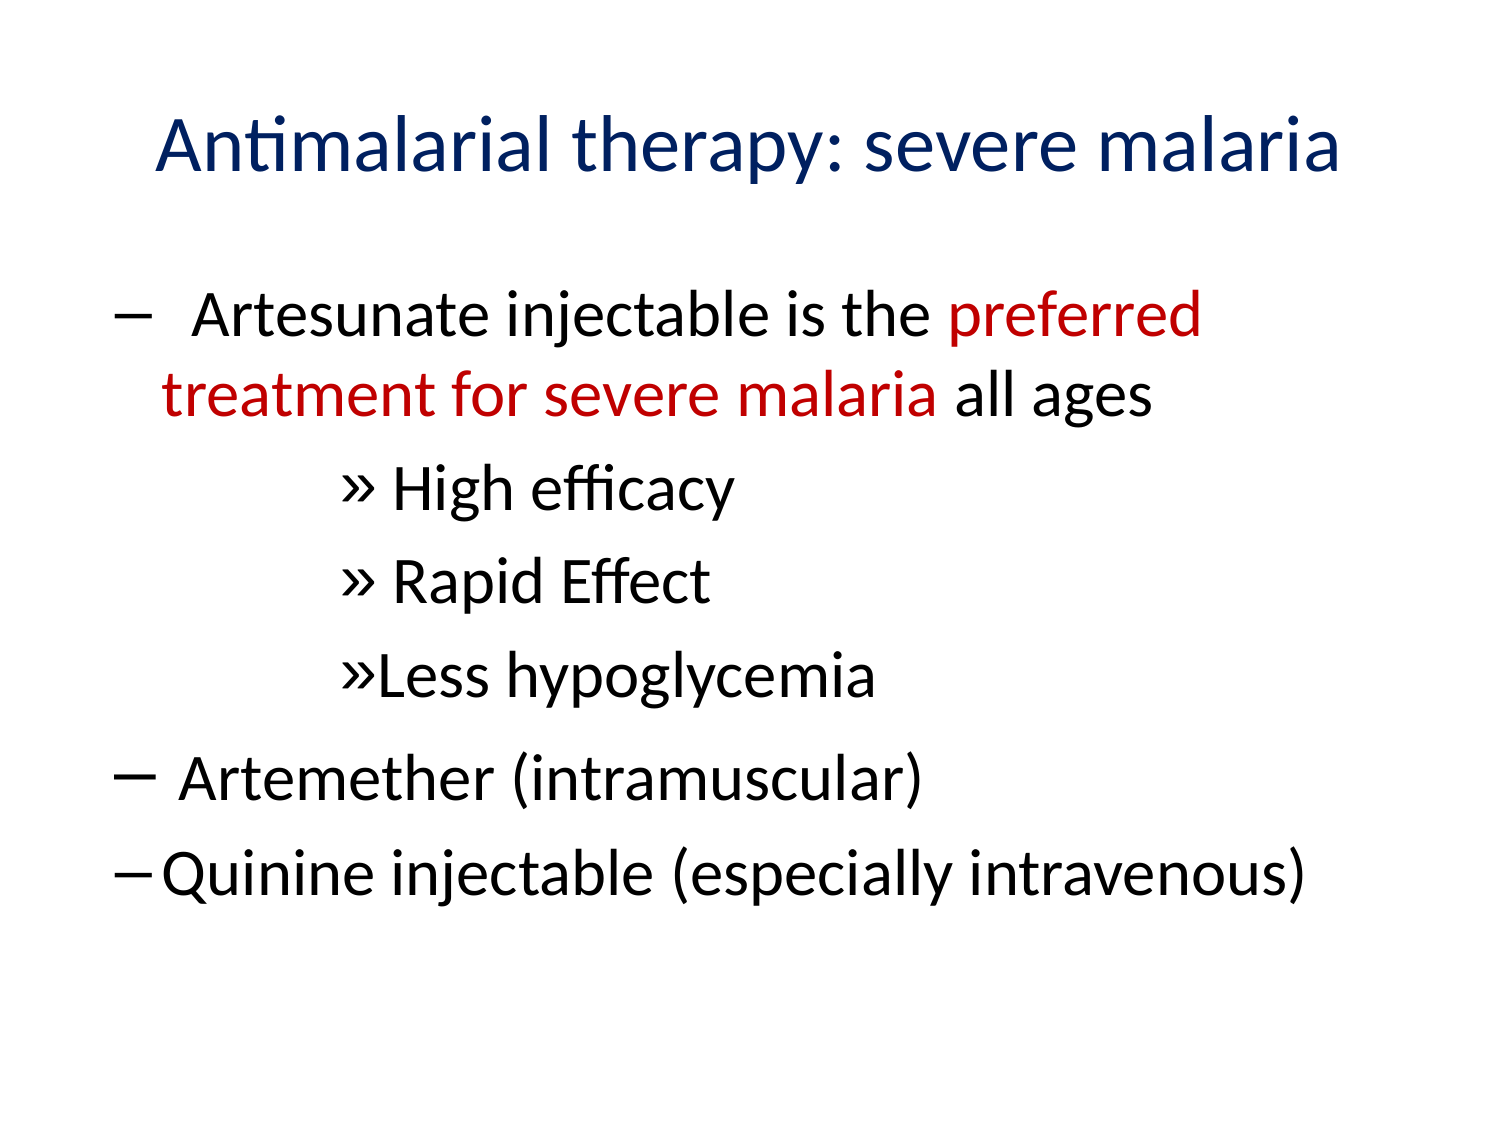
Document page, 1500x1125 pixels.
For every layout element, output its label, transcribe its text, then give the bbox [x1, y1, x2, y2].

title Antimalarial therapy: severe malaria [75, 45, 1425, 233]
list Artesunate injectable is the preferred treatment for severe malaria all ages High efficacy Rapid Effect Less hypoglycemia Artemether (intramuscular) Quinine injectable (especially intravenous) [24, 262, 1475, 1005]
